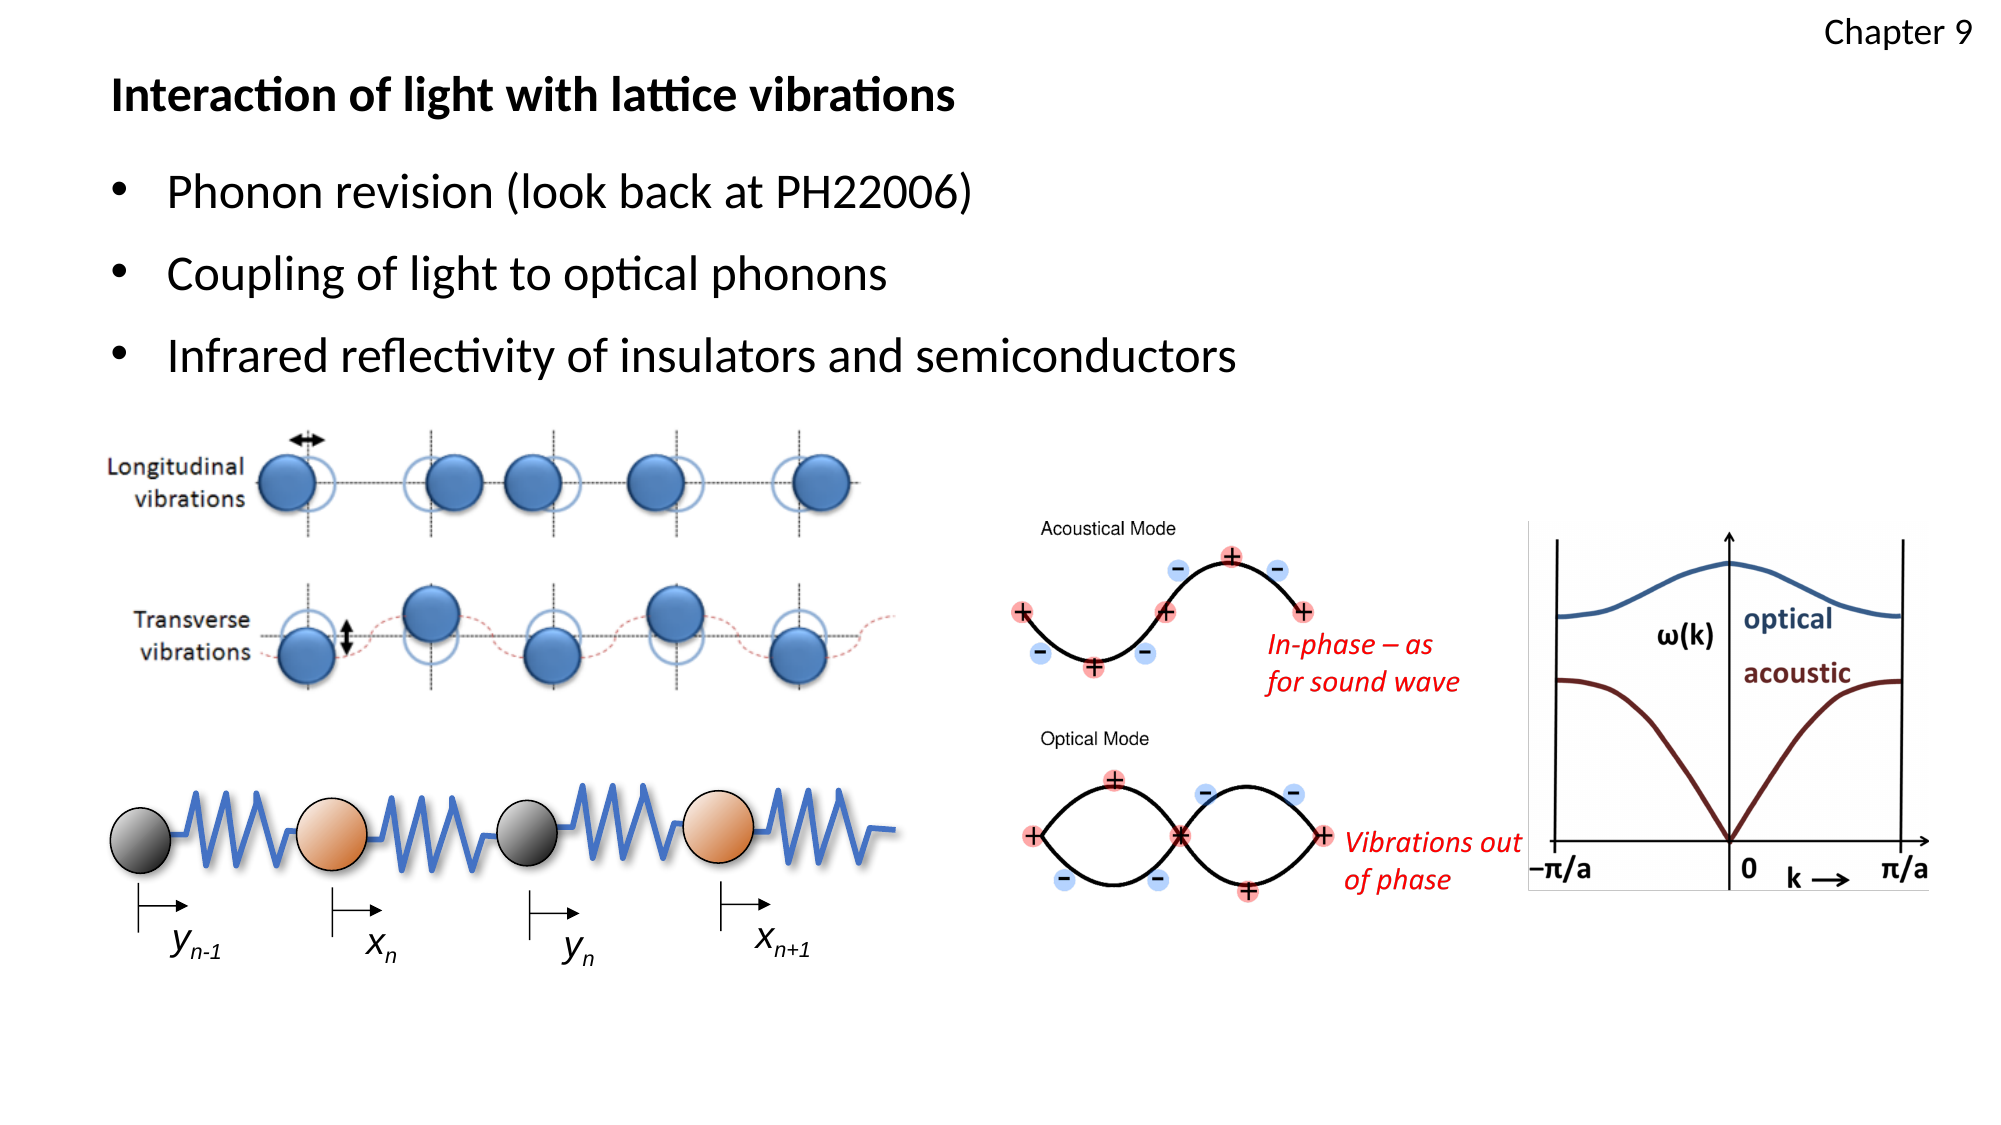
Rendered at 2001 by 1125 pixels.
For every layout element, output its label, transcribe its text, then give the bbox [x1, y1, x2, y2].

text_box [110, 785, 896, 963]
text_box Interaction of light with lattice vibrations [95, 54, 1096, 129]
picture [1011, 521, 1929, 916]
text_box Phonon revision (look back at PH22006) Coupling of light to optical phonons Infrared reflectivity of insulators and semiconductors [95, 138, 1551, 409]
text_box Chapter 9 [1809, 0, 1988, 60]
picture [95, 396, 896, 696]
